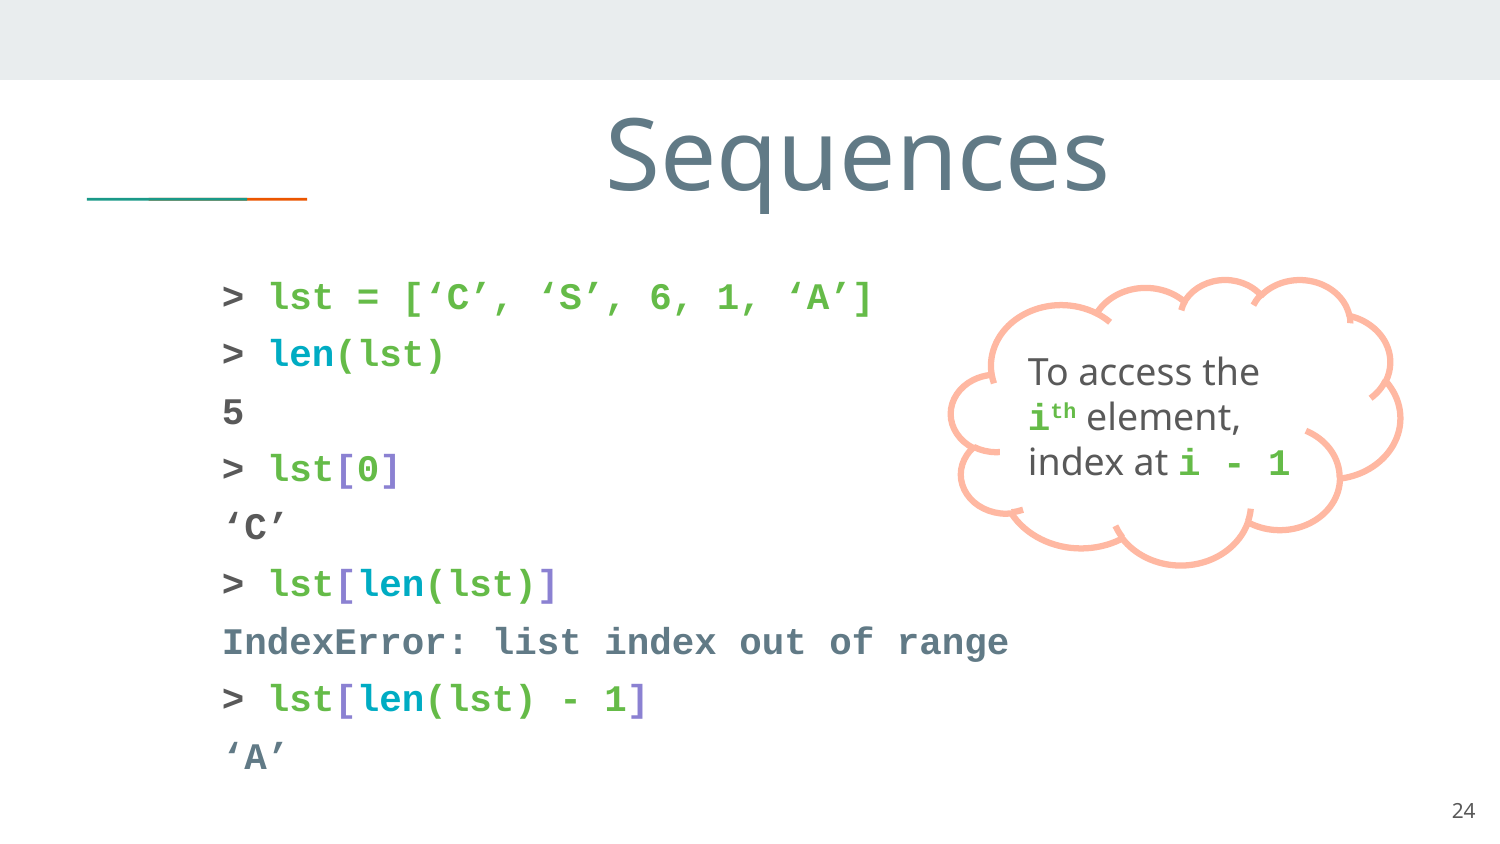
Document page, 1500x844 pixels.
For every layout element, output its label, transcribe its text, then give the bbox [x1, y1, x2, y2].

list > lst = [‘C’, ‘S’, 6, 1, ‘A’] > len(lst) 5 > lst[0] ‘C’ > lst[len(lst)] IndexError: list index out of range > lst[len(lst) - 1] ‘A’ [206, 256, 1333, 810]
text_box To access the ith element, index at i - 1 [950, 279, 1401, 566]
title Sequences [590, 75, 1456, 181]
slide_number 24 [1400, 779, 1491, 844]
